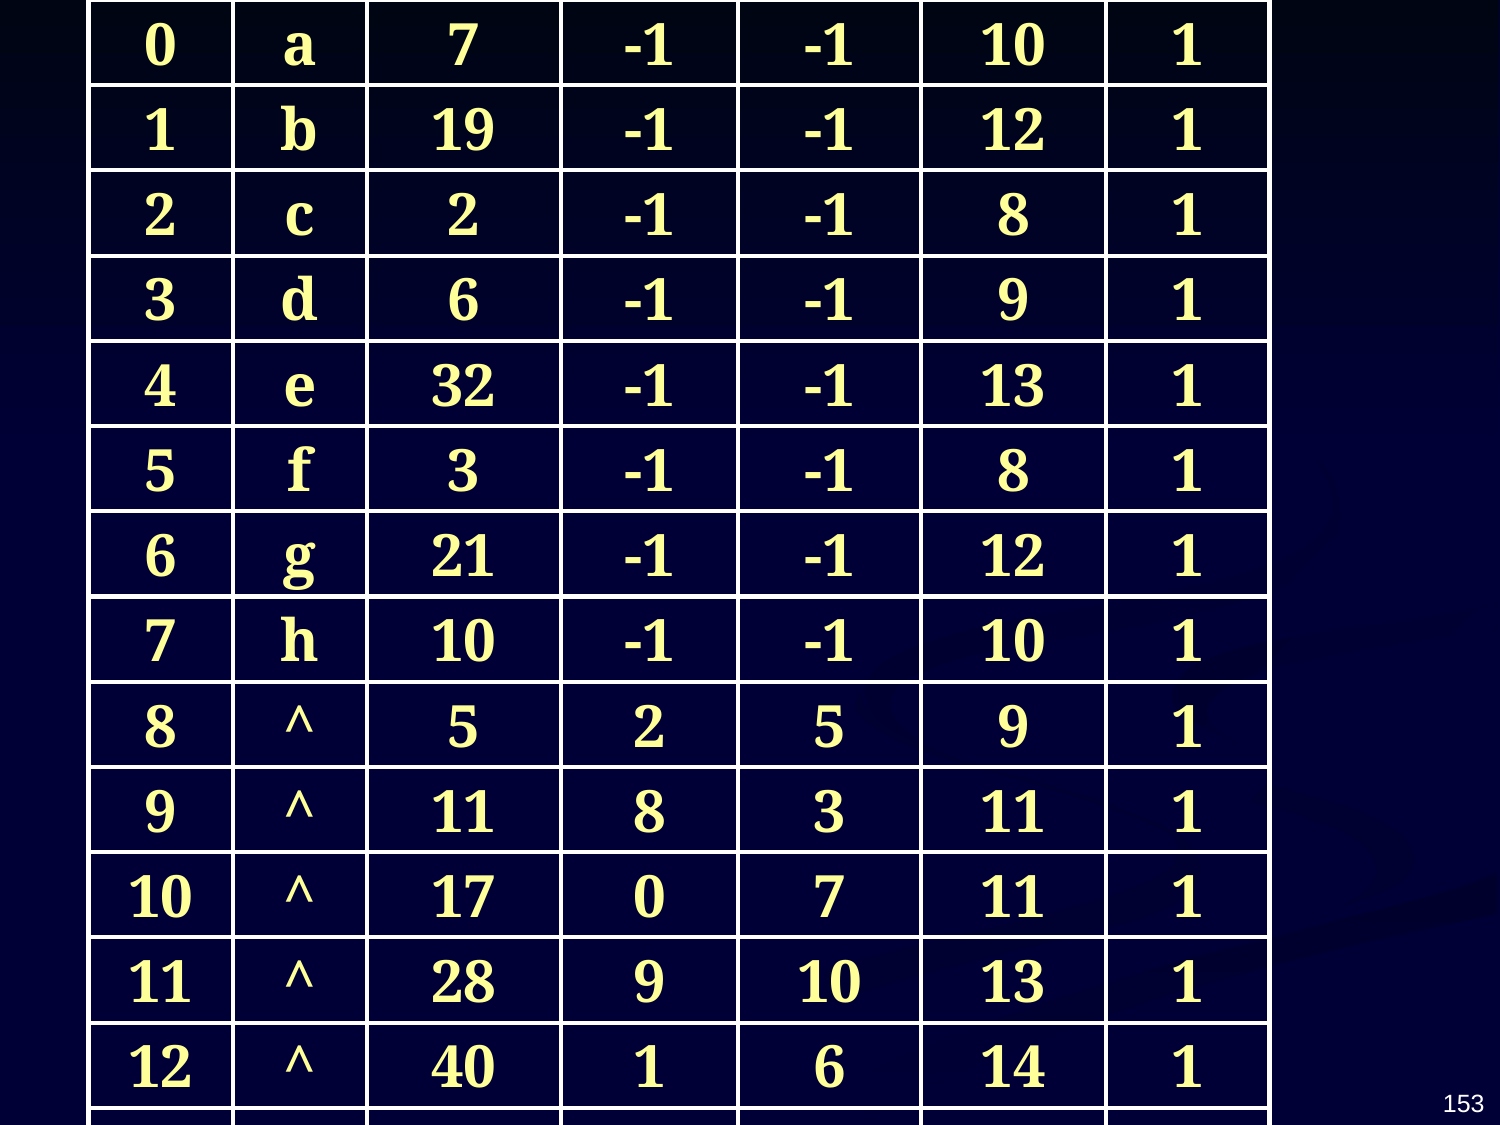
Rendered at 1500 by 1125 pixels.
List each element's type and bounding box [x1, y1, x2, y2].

table_cell [369, 1110, 559, 1125]
table_cell [369, 258, 559, 339]
table_cell [563, 343, 736, 424]
table_cell [923, 1025, 1104, 1106]
table_cell [91, 684, 231, 765]
table_cell [563, 684, 736, 765]
table_cell [923, 769, 1104, 850]
table_header [923, 2, 1104, 83]
table_cell [563, 1110, 736, 1125]
table_cell [563, 513, 736, 594]
table_cell [563, 1025, 736, 1106]
table_cell [1108, 513, 1267, 594]
table_cell [235, 172, 365, 254]
table_cell [923, 684, 1104, 765]
table_cell [740, 684, 919, 765]
table_cell [923, 428, 1104, 509]
table_cell [235, 87, 365, 168]
table_cell [91, 599, 231, 680]
table_cell [369, 684, 559, 765]
table_cell [563, 172, 736, 254]
table_cell [740, 87, 919, 168]
table_cell [923, 172, 1104, 254]
table_cell [740, 172, 919, 254]
table_cell [235, 428, 365, 509]
table_cell [235, 599, 365, 680]
table_cell [235, 854, 365, 935]
table_cell [91, 428, 231, 509]
table_cell [563, 428, 736, 509]
table_cell [91, 1025, 231, 1106]
table_cell [923, 343, 1104, 424]
table_header [1108, 2, 1267, 83]
table_cell [563, 87, 736, 168]
table_cell [369, 172, 559, 254]
table_cell [923, 599, 1104, 680]
table_cell [563, 769, 736, 850]
table_cell [563, 854, 736, 935]
table_cell [235, 1025, 365, 1106]
table_cell [235, 769, 365, 850]
table_cell [923, 854, 1104, 935]
table_cell [1108, 428, 1267, 509]
table_cell [91, 939, 231, 1021]
table_cell [91, 343, 231, 424]
table_cell [1108, 599, 1267, 680]
table_cell [1108, 87, 1267, 168]
table_cell [369, 599, 559, 680]
table_cell [1108, 854, 1267, 935]
table_header [91, 2, 231, 83]
table_cell [369, 343, 559, 424]
table_cell [235, 513, 365, 594]
table_cell [369, 428, 559, 509]
table_cell [1108, 1025, 1267, 1106]
table_cell [235, 343, 365, 424]
table_cell [1108, 1110, 1267, 1125]
table_header [740, 2, 919, 83]
table_cell [563, 599, 736, 680]
table_cell [369, 939, 559, 1021]
table_cell [1108, 258, 1267, 339]
table_cell [369, 1025, 559, 1106]
table_cell [91, 1110, 231, 1125]
table_cell [235, 258, 365, 339]
table_cell [91, 854, 231, 935]
slide_number [1272, 1046, 1500, 1125]
table_cell [369, 769, 559, 850]
table_cell [923, 513, 1104, 594]
table_cell [369, 513, 559, 594]
table_cell [369, 854, 559, 935]
table_cell [563, 939, 736, 1021]
table_header [369, 2, 559, 83]
table_cell [369, 87, 559, 168]
table_cell [91, 258, 231, 339]
table_header [235, 2, 365, 83]
table_cell [235, 1110, 365, 1125]
table_cell [91, 172, 231, 254]
table_cell [740, 258, 919, 339]
table_cell [91, 769, 231, 850]
table_cell [740, 513, 919, 594]
table_cell [740, 343, 919, 424]
table_cell [1108, 172, 1267, 254]
table_cell [740, 1110, 919, 1125]
table_cell [923, 1110, 1104, 1125]
table_cell [1108, 769, 1267, 850]
table_cell [923, 87, 1104, 168]
table_cell [235, 684, 365, 765]
table_cell [740, 769, 919, 850]
table_cell [91, 513, 231, 594]
table_cell [923, 258, 1104, 339]
table_cell [740, 599, 919, 680]
table_cell [91, 87, 231, 168]
table_cell [235, 939, 365, 1021]
table_cell [740, 1025, 919, 1106]
table_cell [740, 854, 919, 935]
table_header [563, 2, 736, 83]
table_cell [1108, 343, 1267, 424]
table_cell [740, 428, 919, 509]
table_cell [923, 939, 1104, 1021]
table_cell [740, 939, 919, 1021]
table_cell [563, 258, 736, 339]
table_cell [1108, 939, 1267, 1021]
table_cell [1108, 684, 1267, 765]
